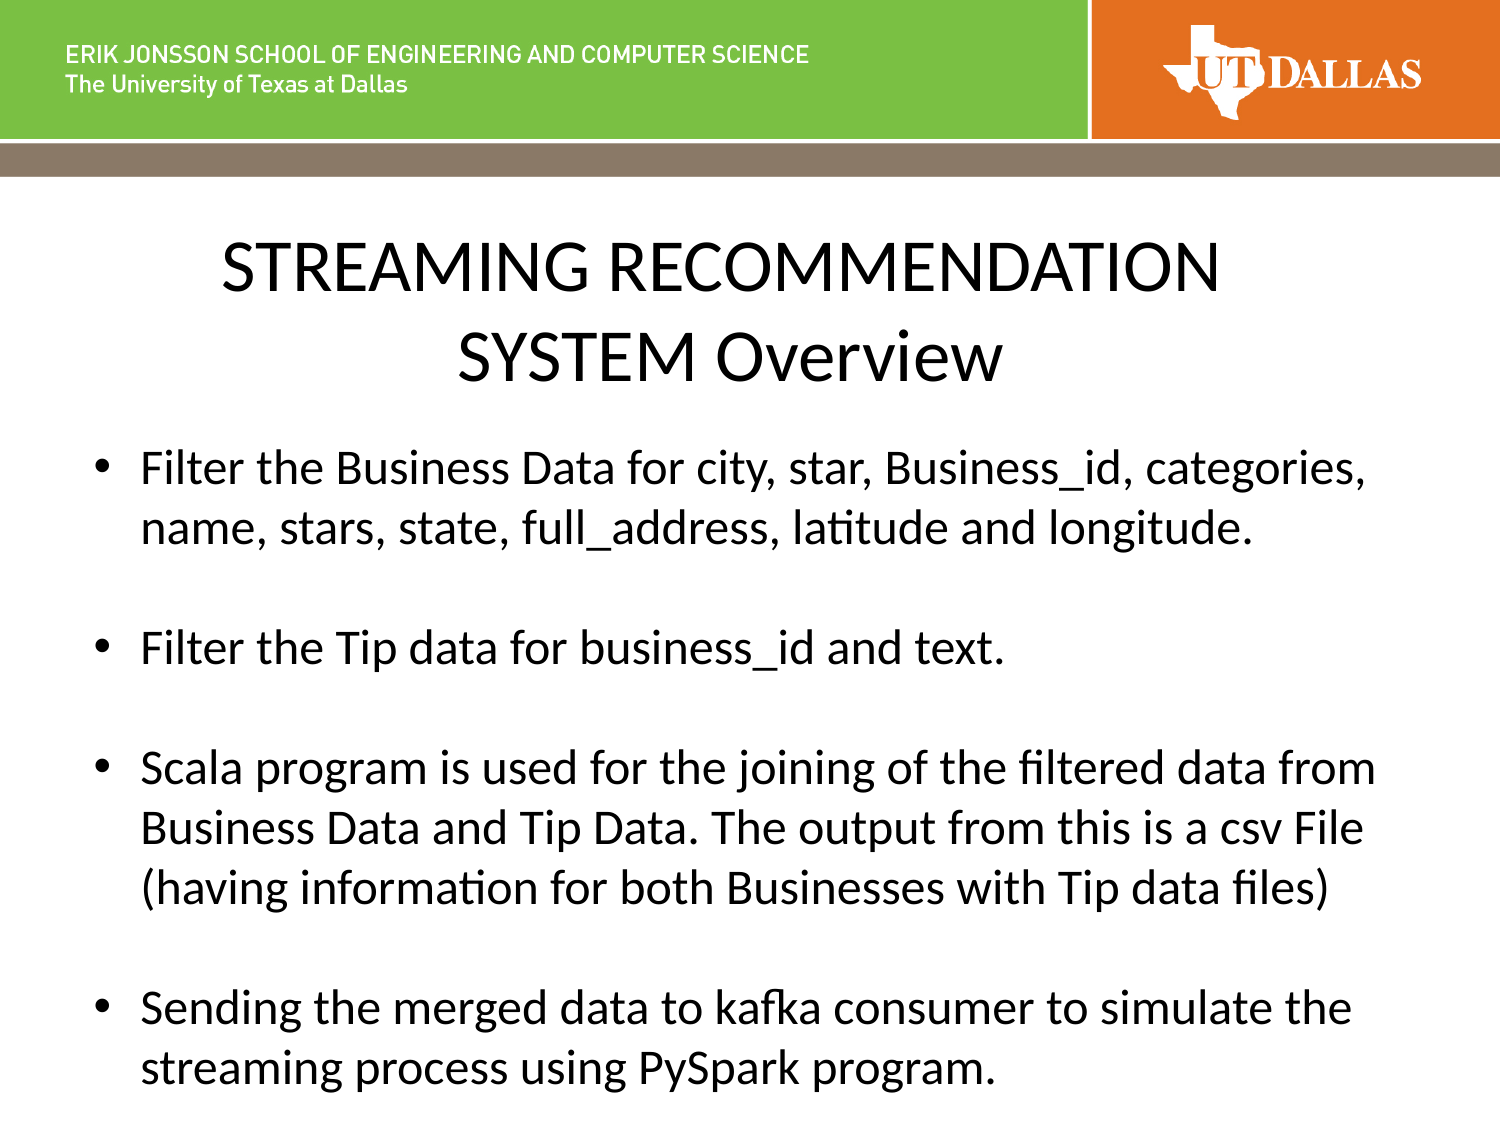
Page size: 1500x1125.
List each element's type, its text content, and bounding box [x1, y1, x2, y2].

title STREAMING RECOMMENDATION SYSTEM Overview [0, 184, 1473, 428]
picture [0, 0, 1500, 1125]
text_box Filter the Business Data for city, star, Business_id, categories, name, stars, state, full_address, latitude and longitude. Filter the Tip data for business_id and text. Scala program is used for the joining of the filtered data from Business Data and Tip Data. The output from this is a csv File (having information for both Businesses with Tip data files) Sending the merged data to kafka consumer to simulate the streaming process using PySpark program. [78, 427, 1408, 1103]
